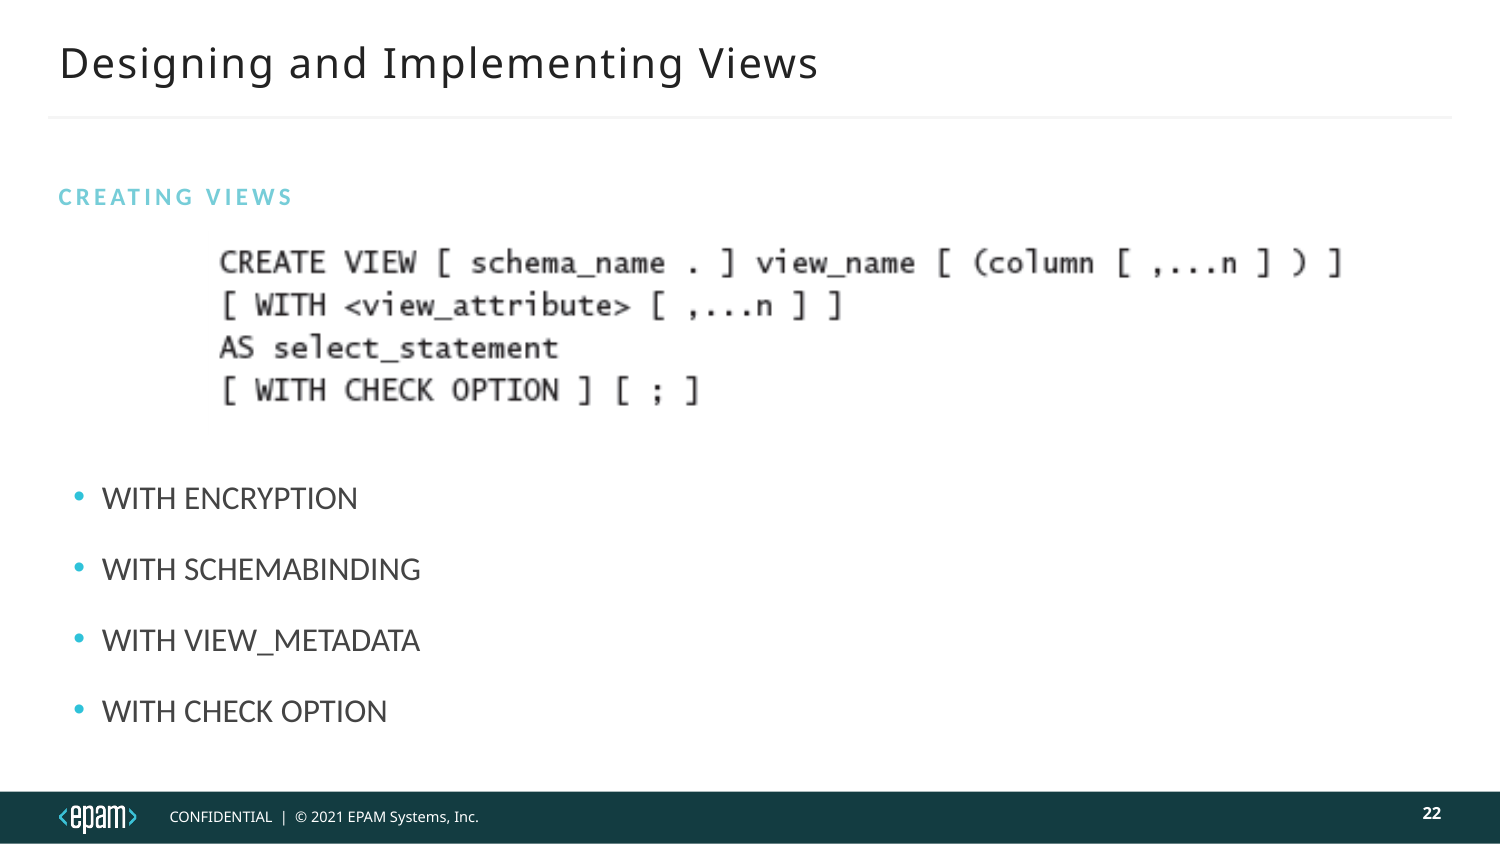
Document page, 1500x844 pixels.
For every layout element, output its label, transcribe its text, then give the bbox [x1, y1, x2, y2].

slide_number 22 [1216, 791, 1442, 844]
text_box WITH ENCRYPTION WITH SCHEMABINDING WITH VIEW_METADATA WITH CHECK OPTION [58, 464, 732, 783]
title Designing and Implementing Views [59, 37, 1442, 87]
picture [207, 231, 1359, 435]
list Creating Views [58, 177, 1442, 234]
